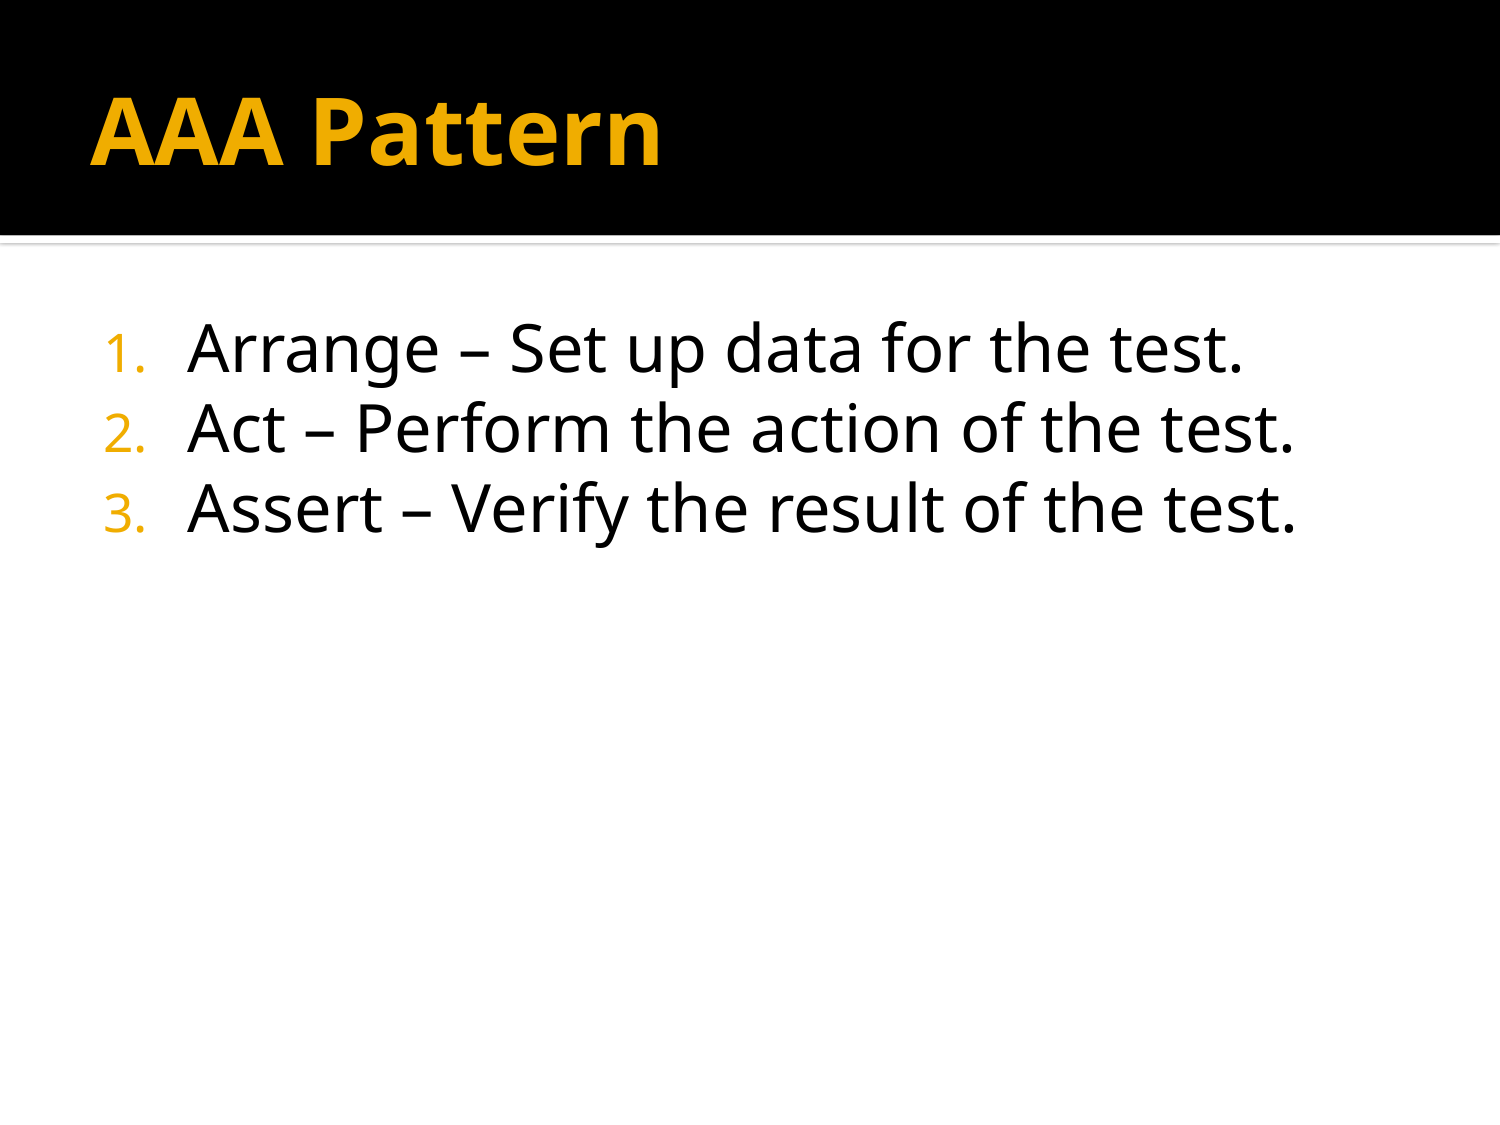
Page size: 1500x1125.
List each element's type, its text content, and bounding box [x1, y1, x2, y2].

title AAA Pattern [75, 25, 1425, 231]
list Arrange – Set up data for the test. Act – Perform the action of the test. Assert – Verify the result of the test. [75, 291, 1425, 1050]
